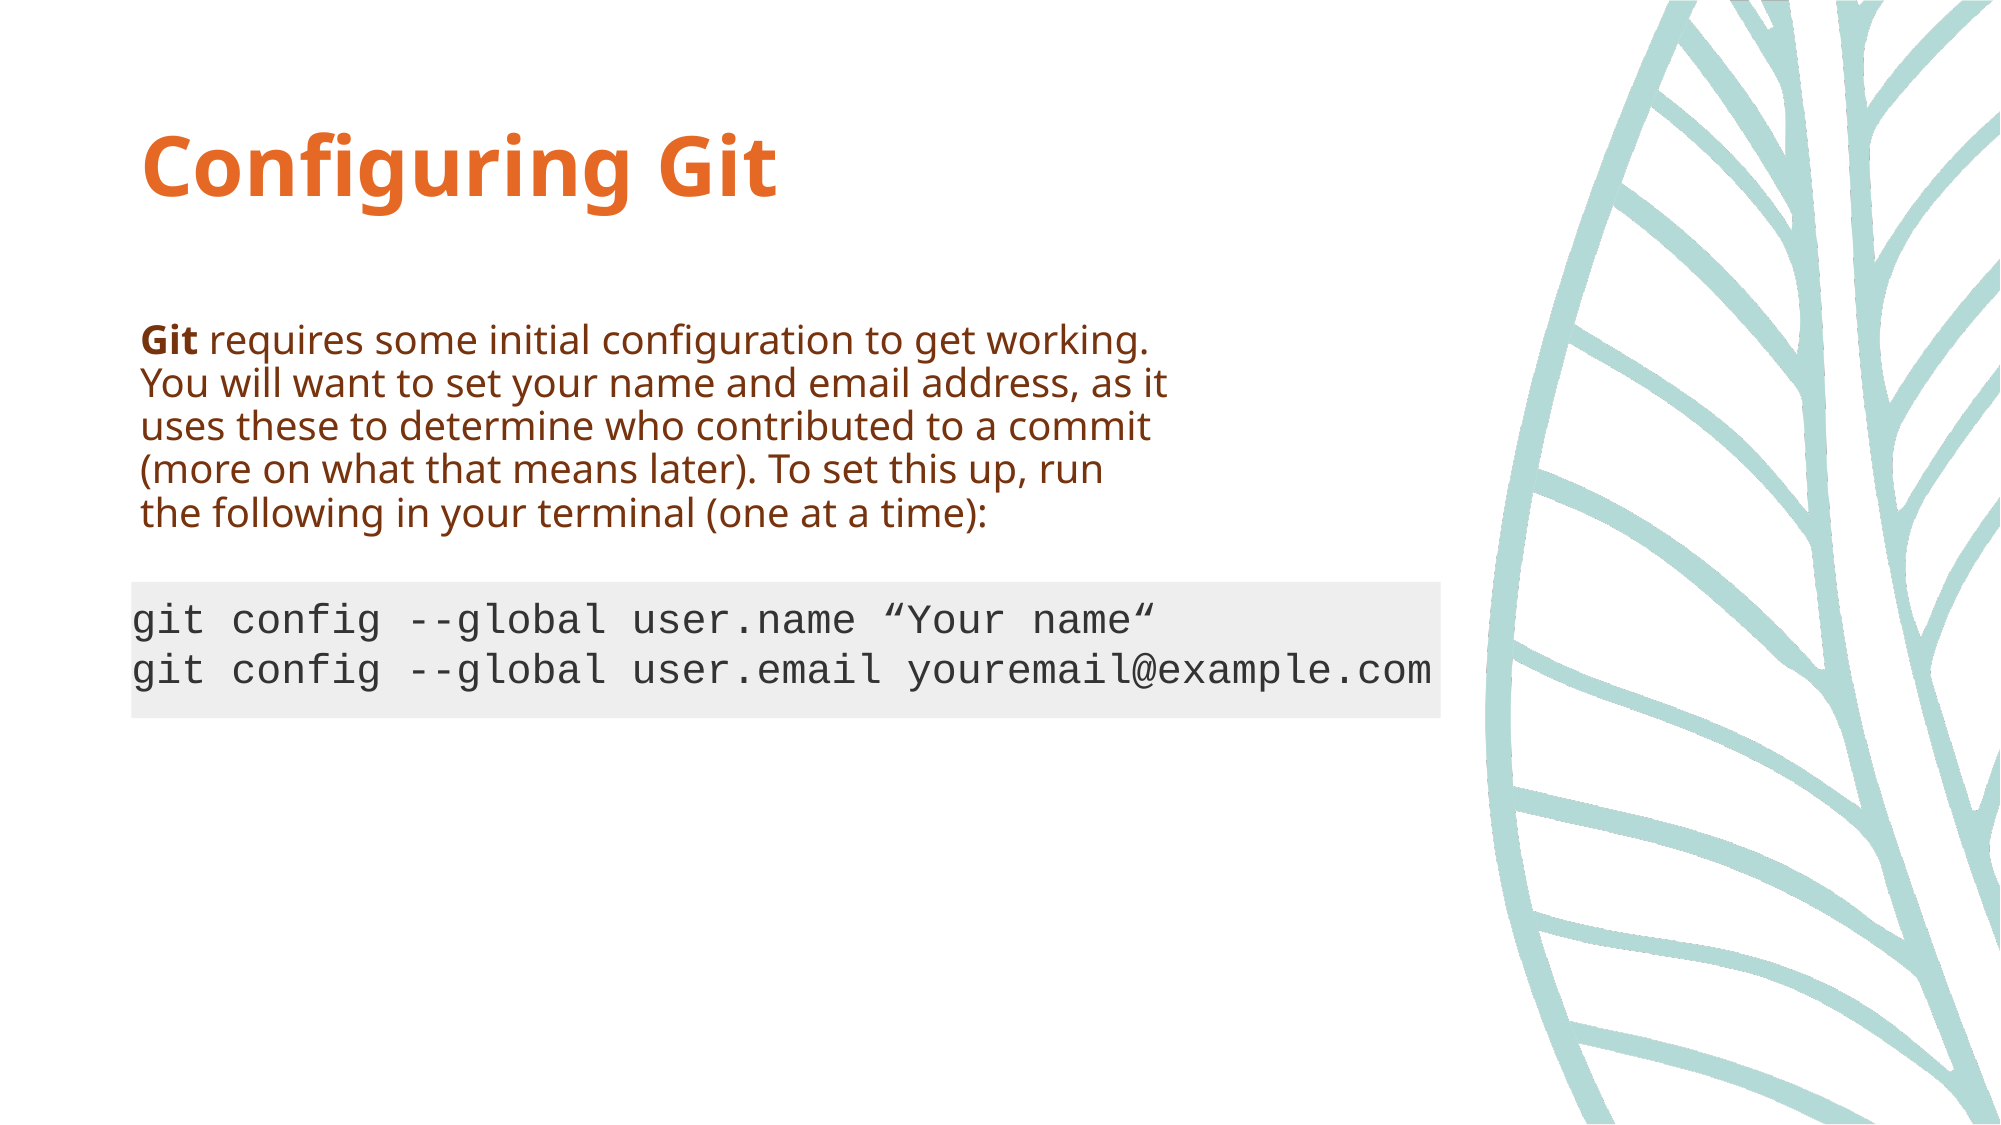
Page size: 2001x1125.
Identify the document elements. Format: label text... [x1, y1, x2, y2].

title Configuring Git [125, 117, 1188, 313]
text_box git config --global user.name “Your name“ git config --global user.email youremail@example.com [131, 581, 1441, 719]
picture [1485, 0, 2000, 1125]
list Git requires some initial configuration to get working. You will want to set your name and email address, as it uses these to determine who contributed to a commit (more on what that means later). To set this up, run the following in your terminal (one at a time): [125, 313, 1188, 582]
